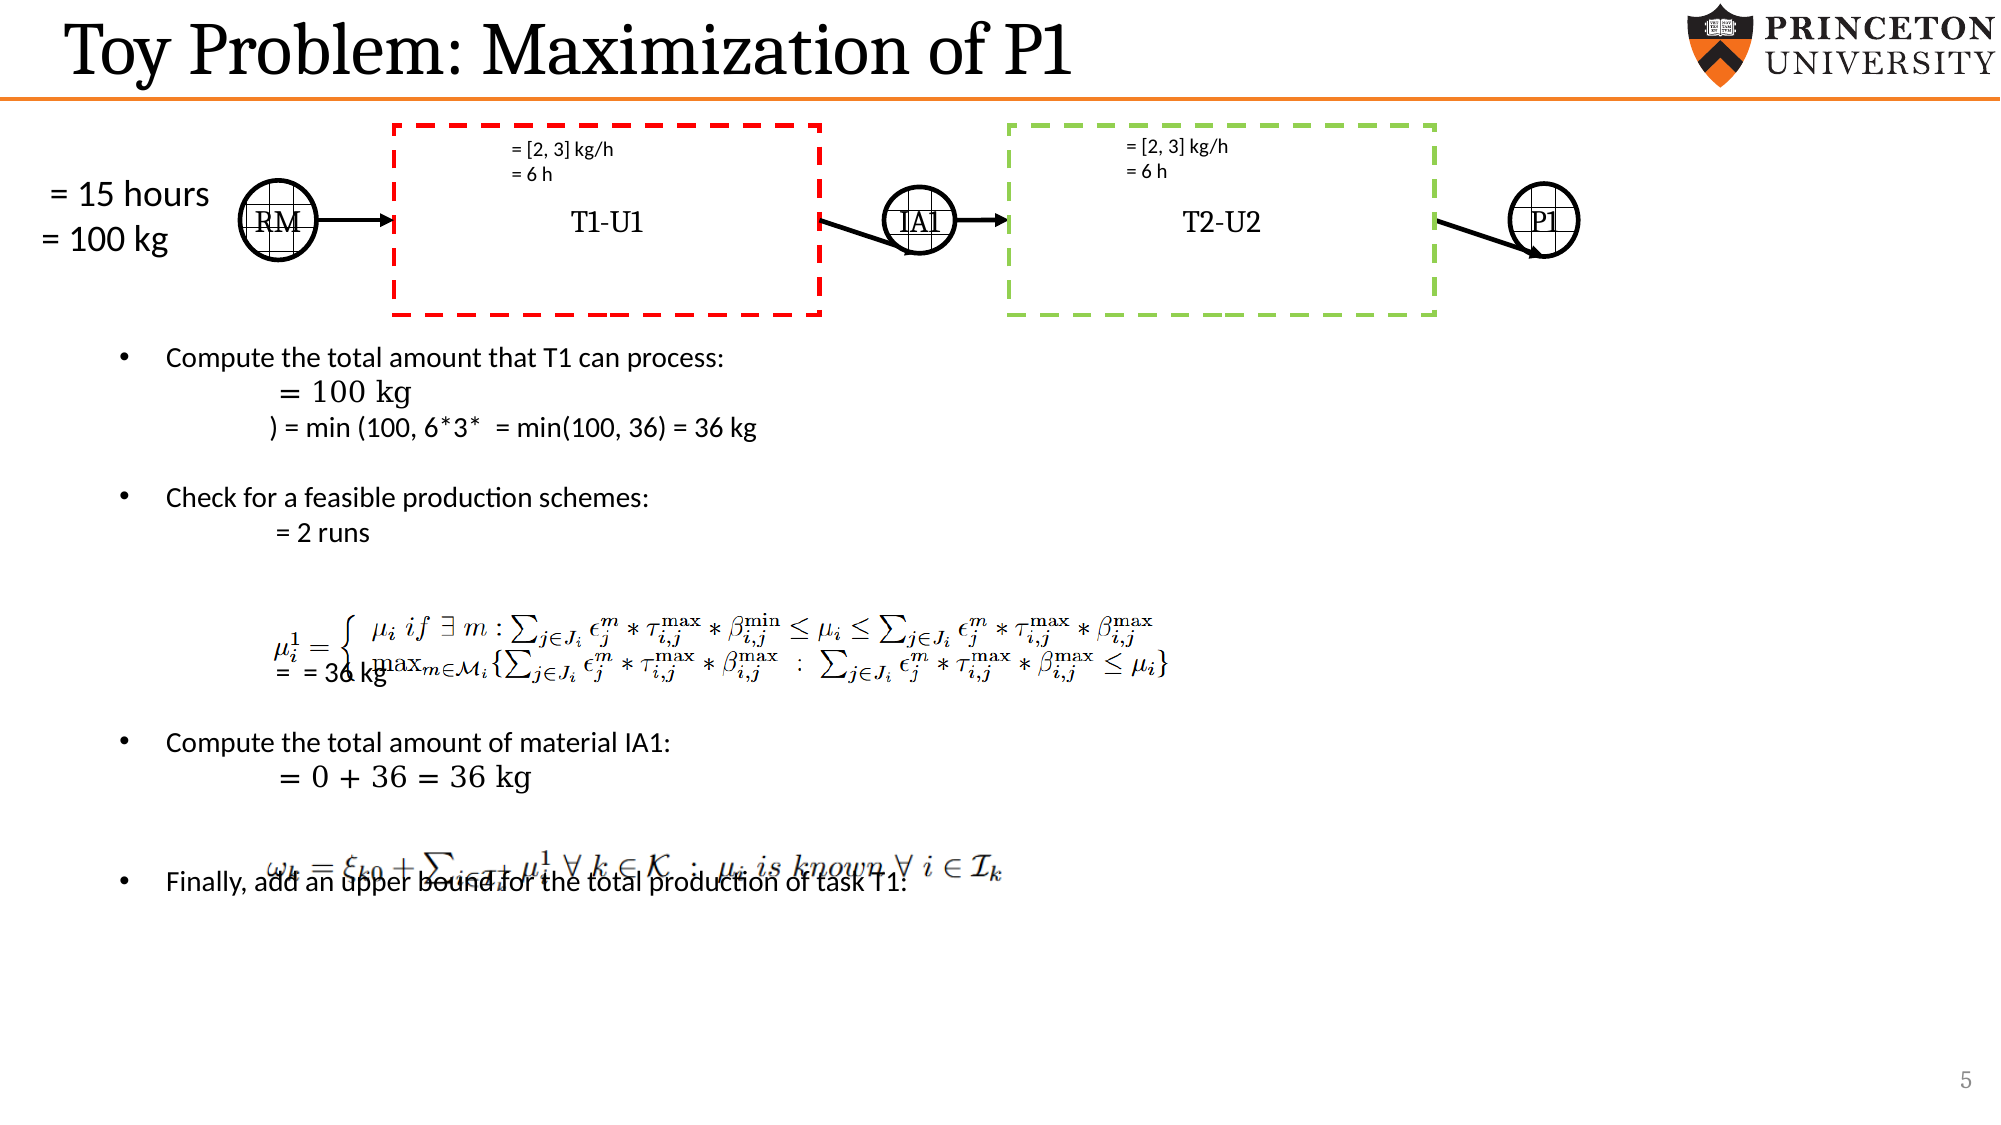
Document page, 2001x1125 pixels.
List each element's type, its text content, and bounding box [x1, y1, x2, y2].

picture [251, 848, 1007, 891]
text_box P1 [1508, 182, 1580, 258]
text_box T1-U1 [393, 124, 820, 316]
slide_number 5 [1853, 1048, 1988, 1109]
text_box RM [238, 179, 318, 261]
title Toy Problem: Maximization of P1 [63, 9, 1646, 90]
picture [261, 611, 1176, 685]
text_box T2-U2 [1008, 124, 1436, 316]
text_box IA1 [882, 185, 956, 255]
